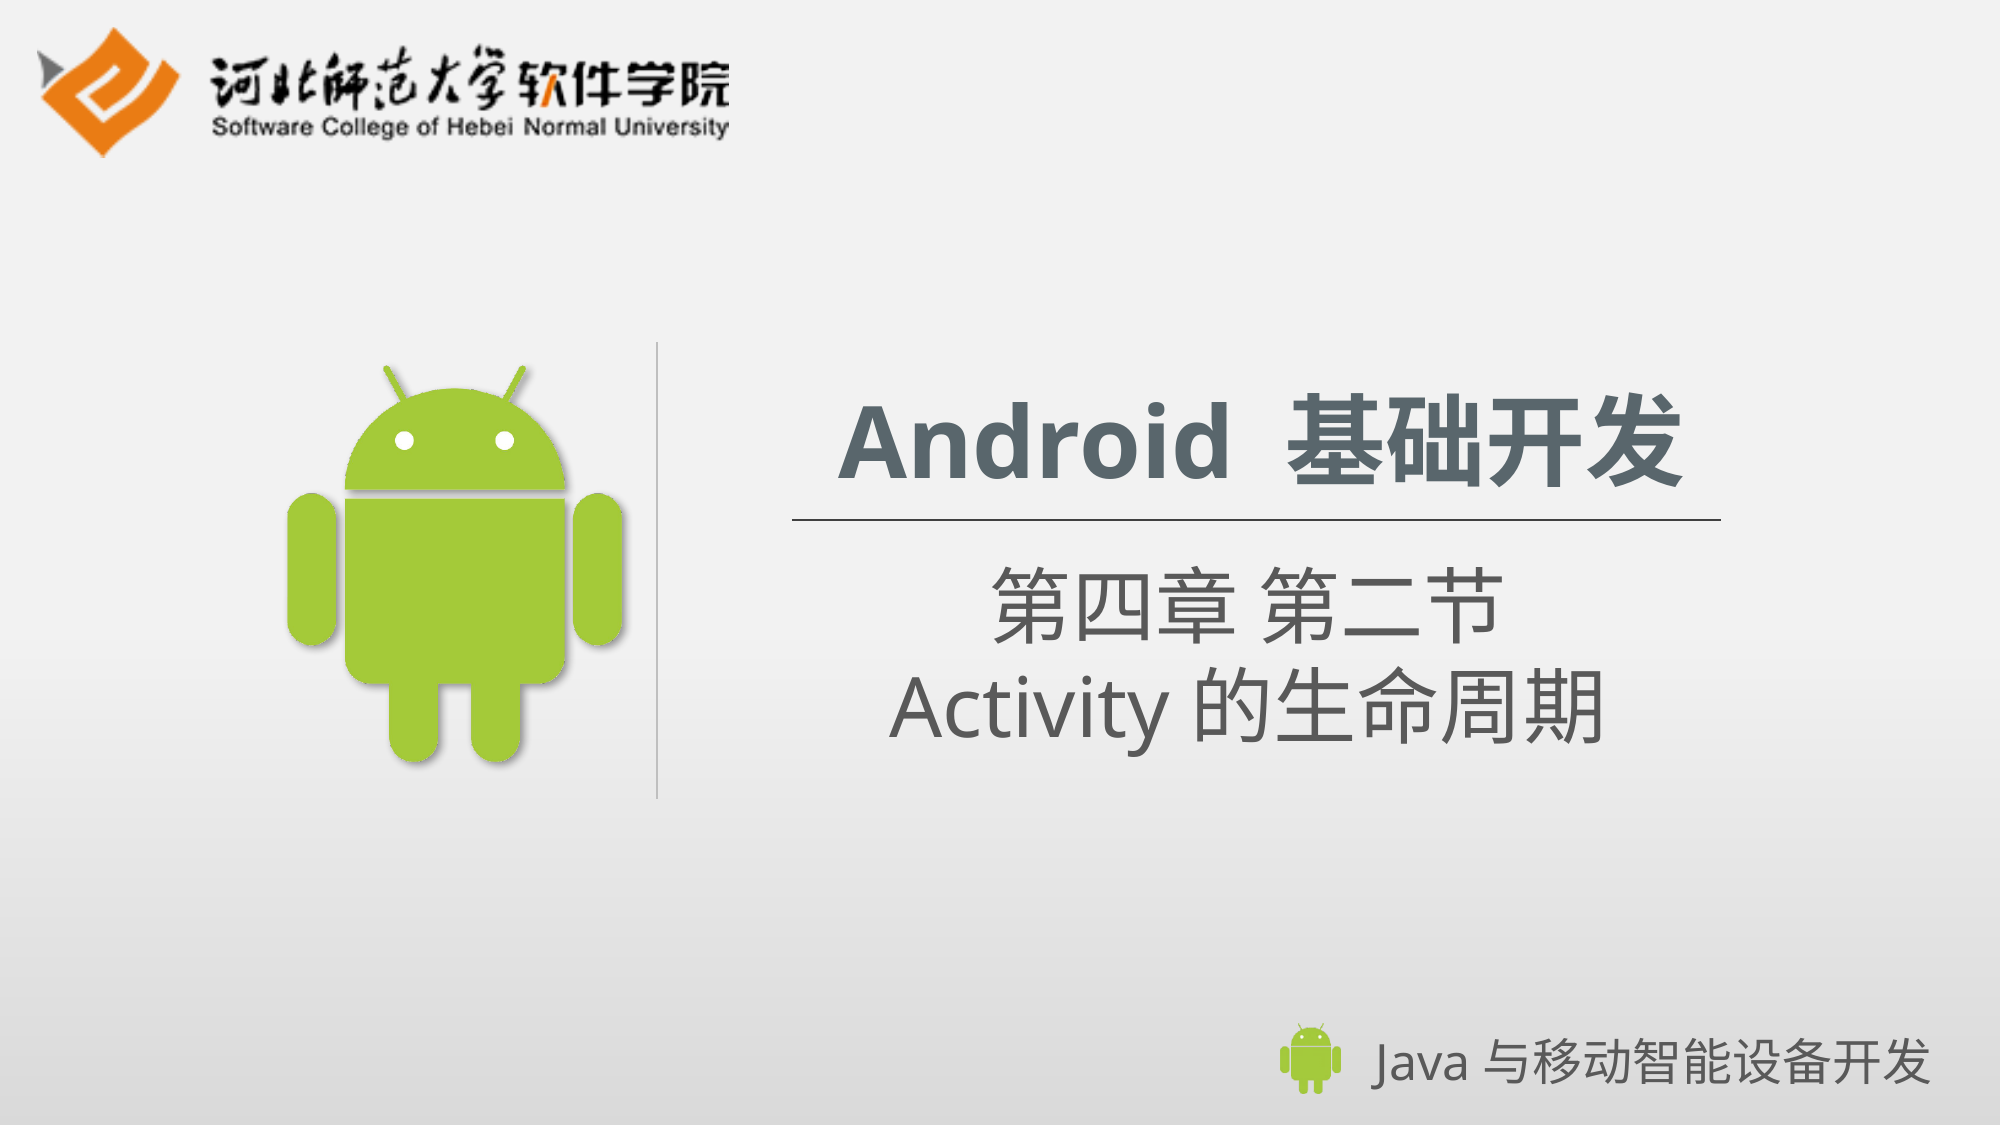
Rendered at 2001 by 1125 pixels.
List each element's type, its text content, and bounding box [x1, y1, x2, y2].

picture [285, 364, 622, 764]
picture [1280, 1023, 1341, 1094]
title 第四章 第二节 Activity的生命周期 [728, 543, 1768, 766]
picture [37, 27, 729, 158]
